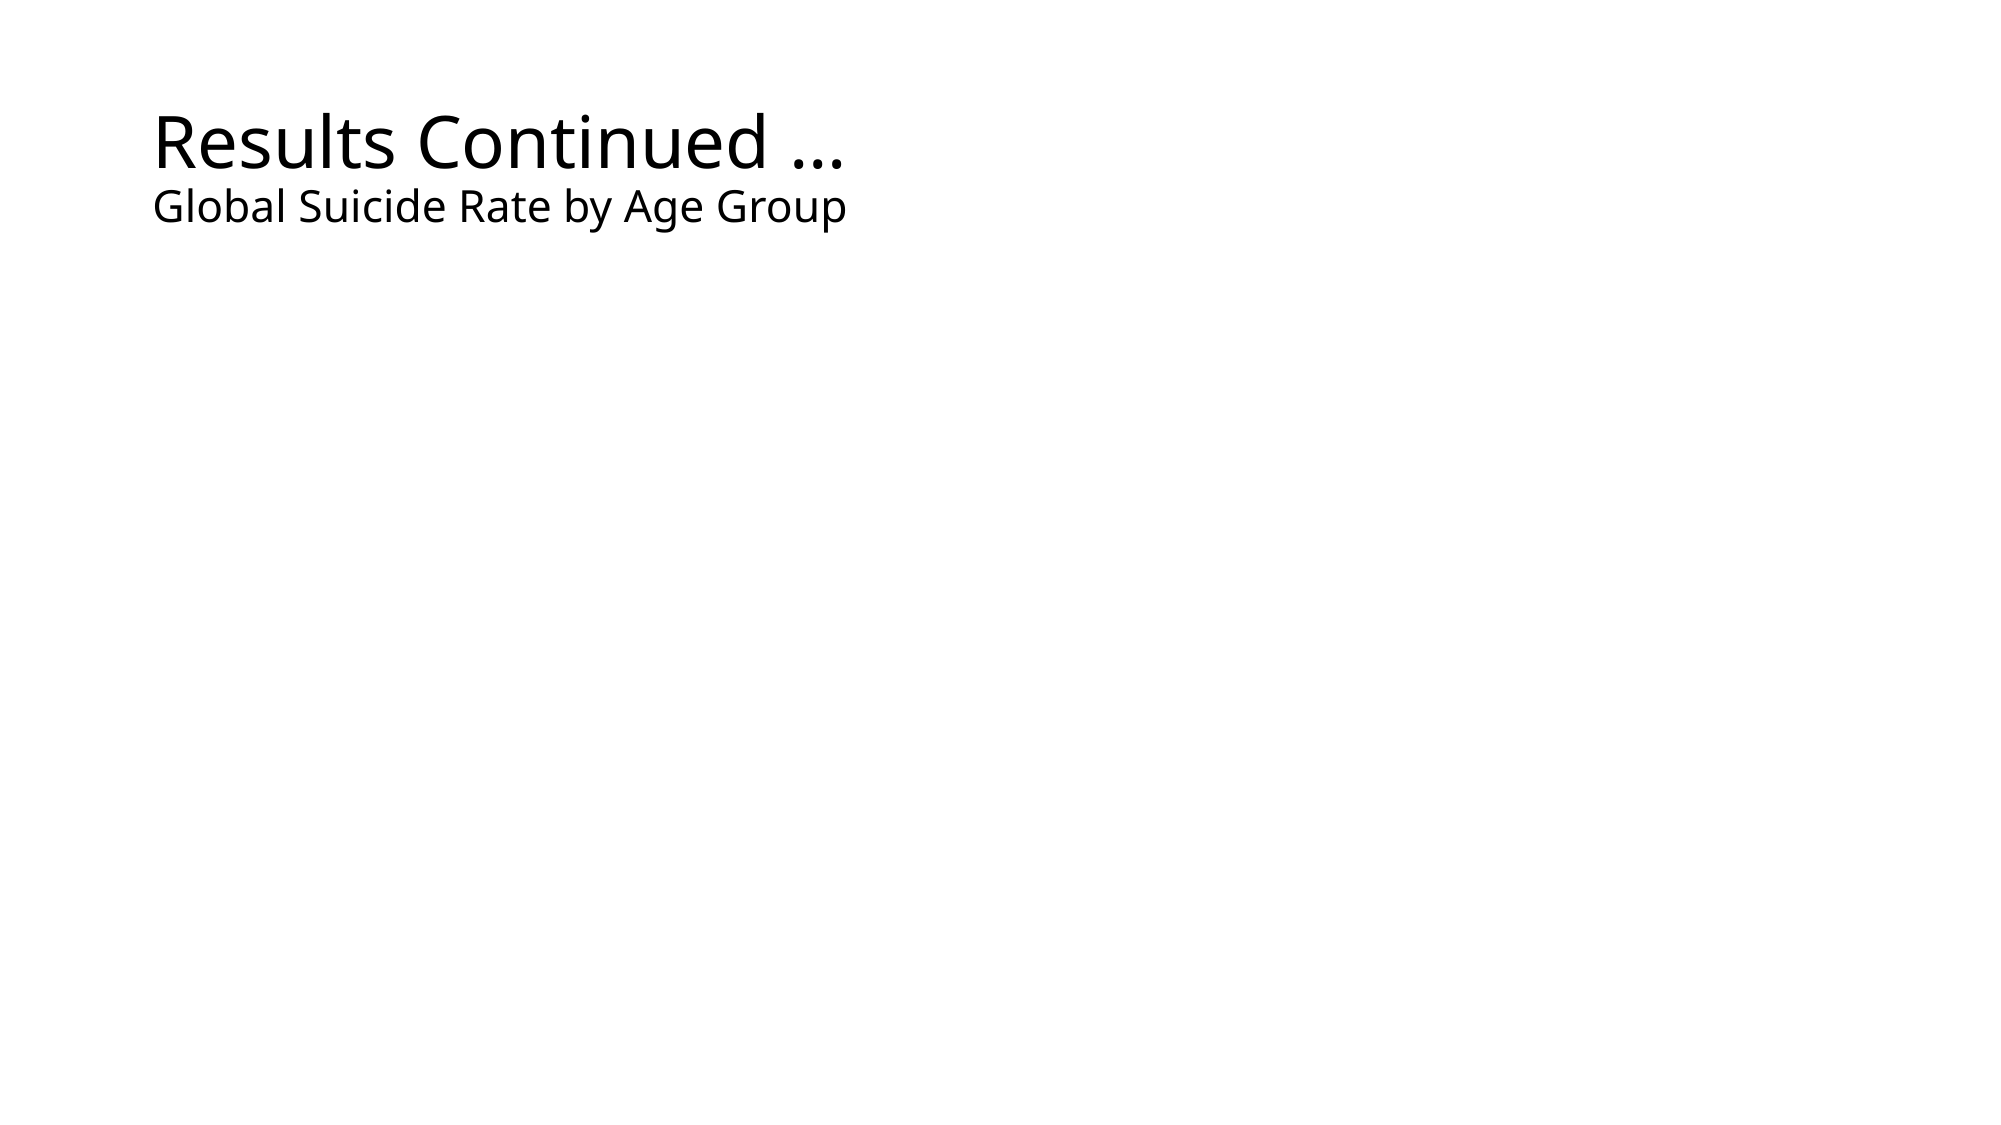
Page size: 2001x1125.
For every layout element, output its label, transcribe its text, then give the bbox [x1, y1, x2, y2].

title Results Continued … Global Suicide Rate by Age Group [137, 59, 941, 278]
